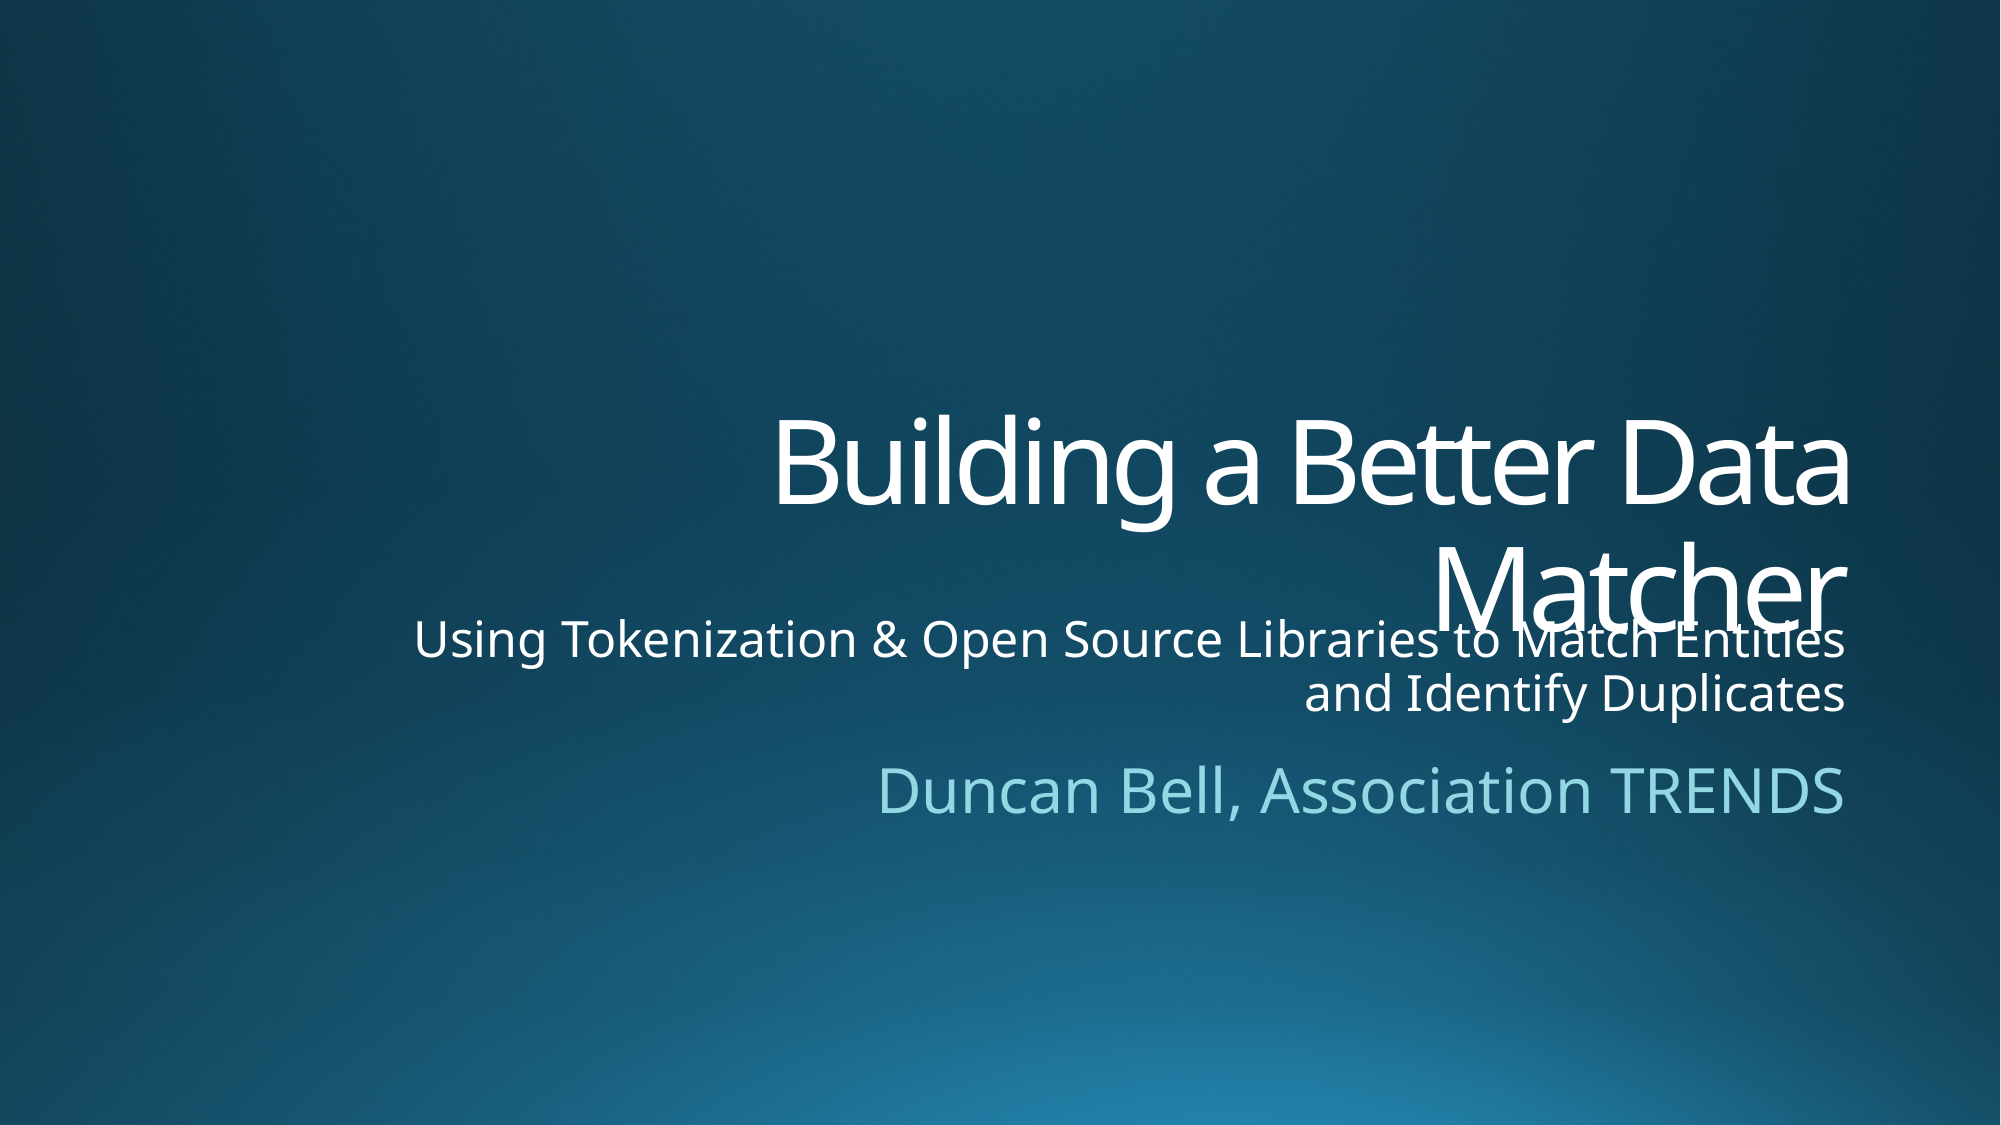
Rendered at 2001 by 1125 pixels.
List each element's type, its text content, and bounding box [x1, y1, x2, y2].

picture [0, 0, 2001, 1125]
subtitle Using Tokenization & Open Source Libraries to Match Entities and Identify Duplicates [362, 606, 1863, 730]
text_box Duncan Bell, Association TRENDS [362, 765, 1863, 835]
title Building a Better Data Matcher [365, 395, 1866, 665]
